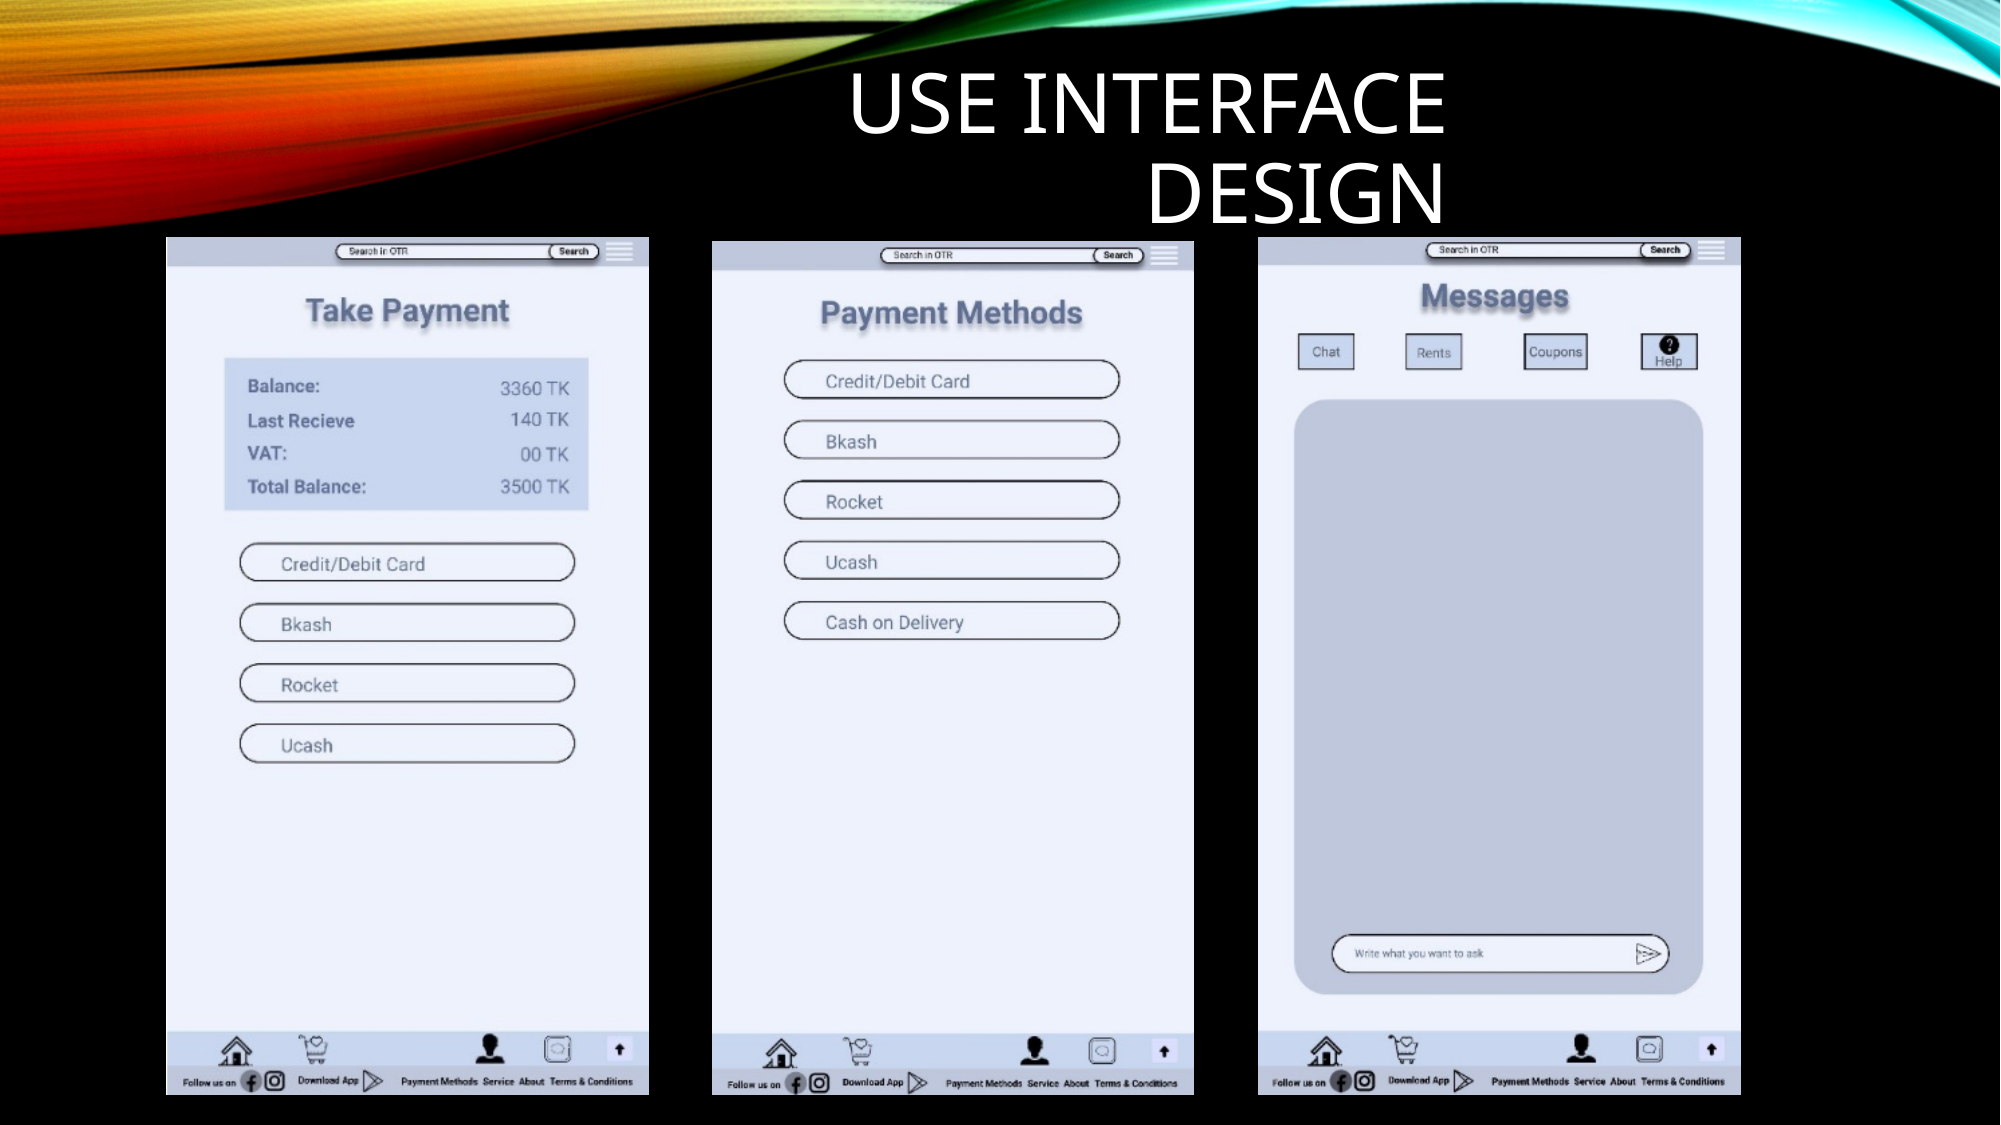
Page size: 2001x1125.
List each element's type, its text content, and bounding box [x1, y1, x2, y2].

picture [0, 0, 2000, 1095]
picture [711, 240, 1194, 1095]
title use interface design [505, 62, 1464, 242]
